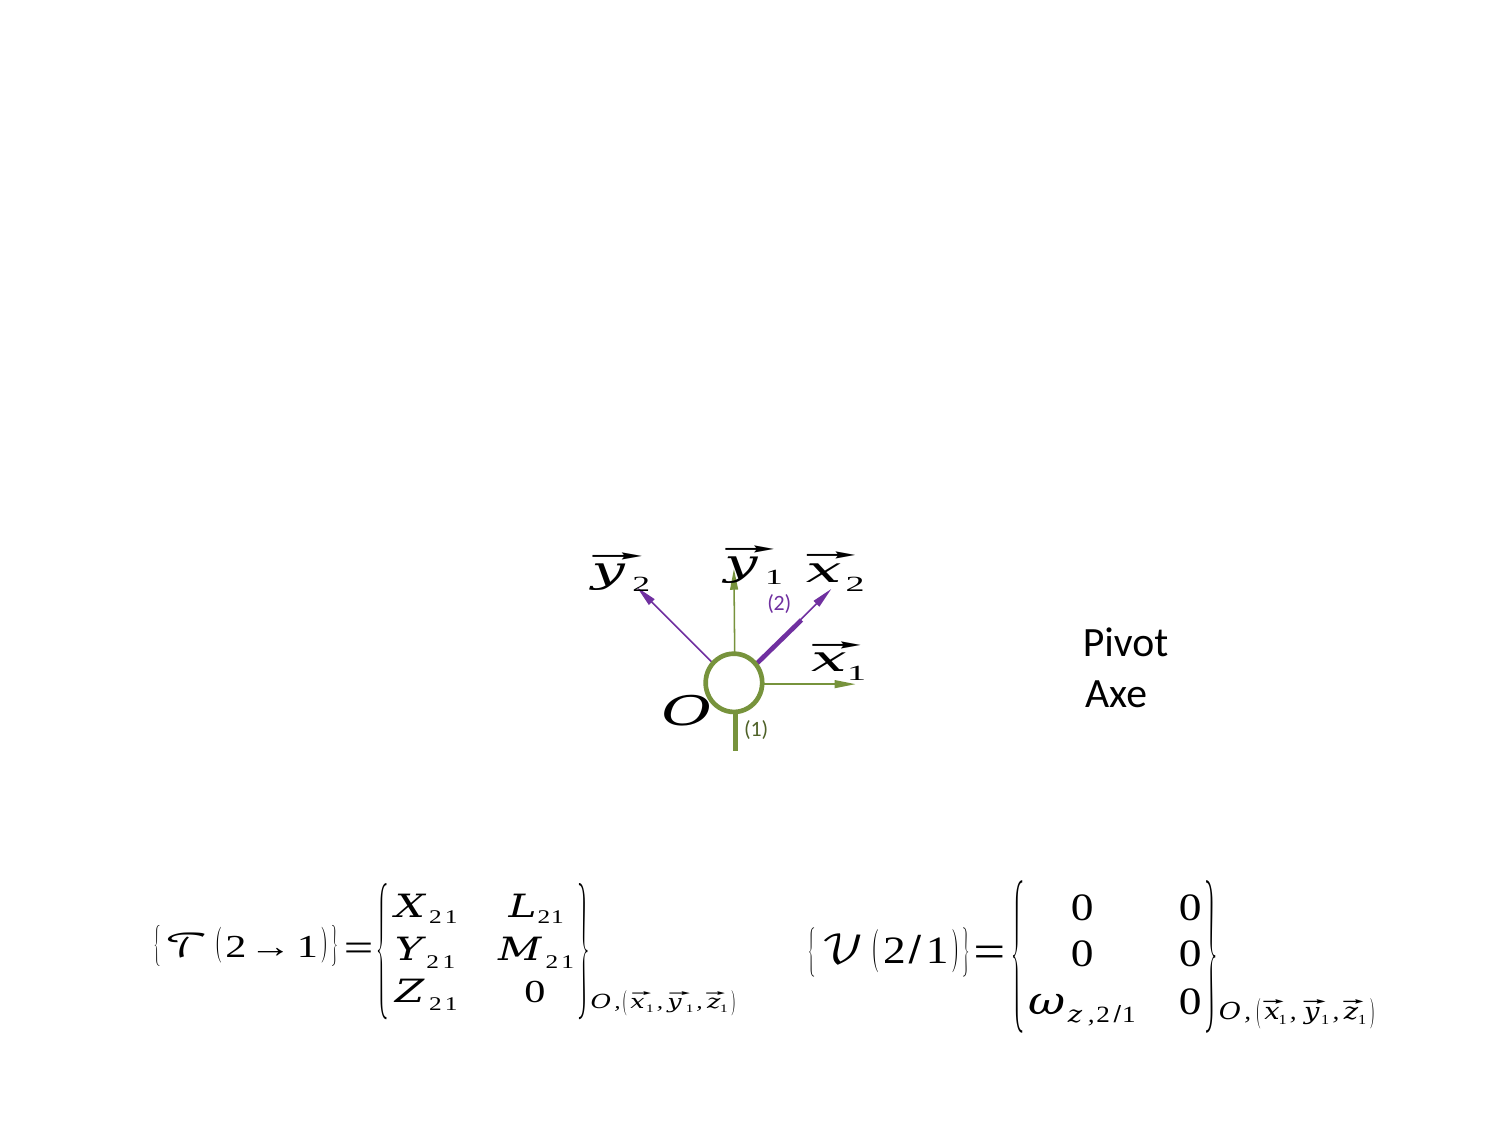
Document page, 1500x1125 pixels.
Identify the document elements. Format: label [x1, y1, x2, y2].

text_box [587, 543, 868, 751]
